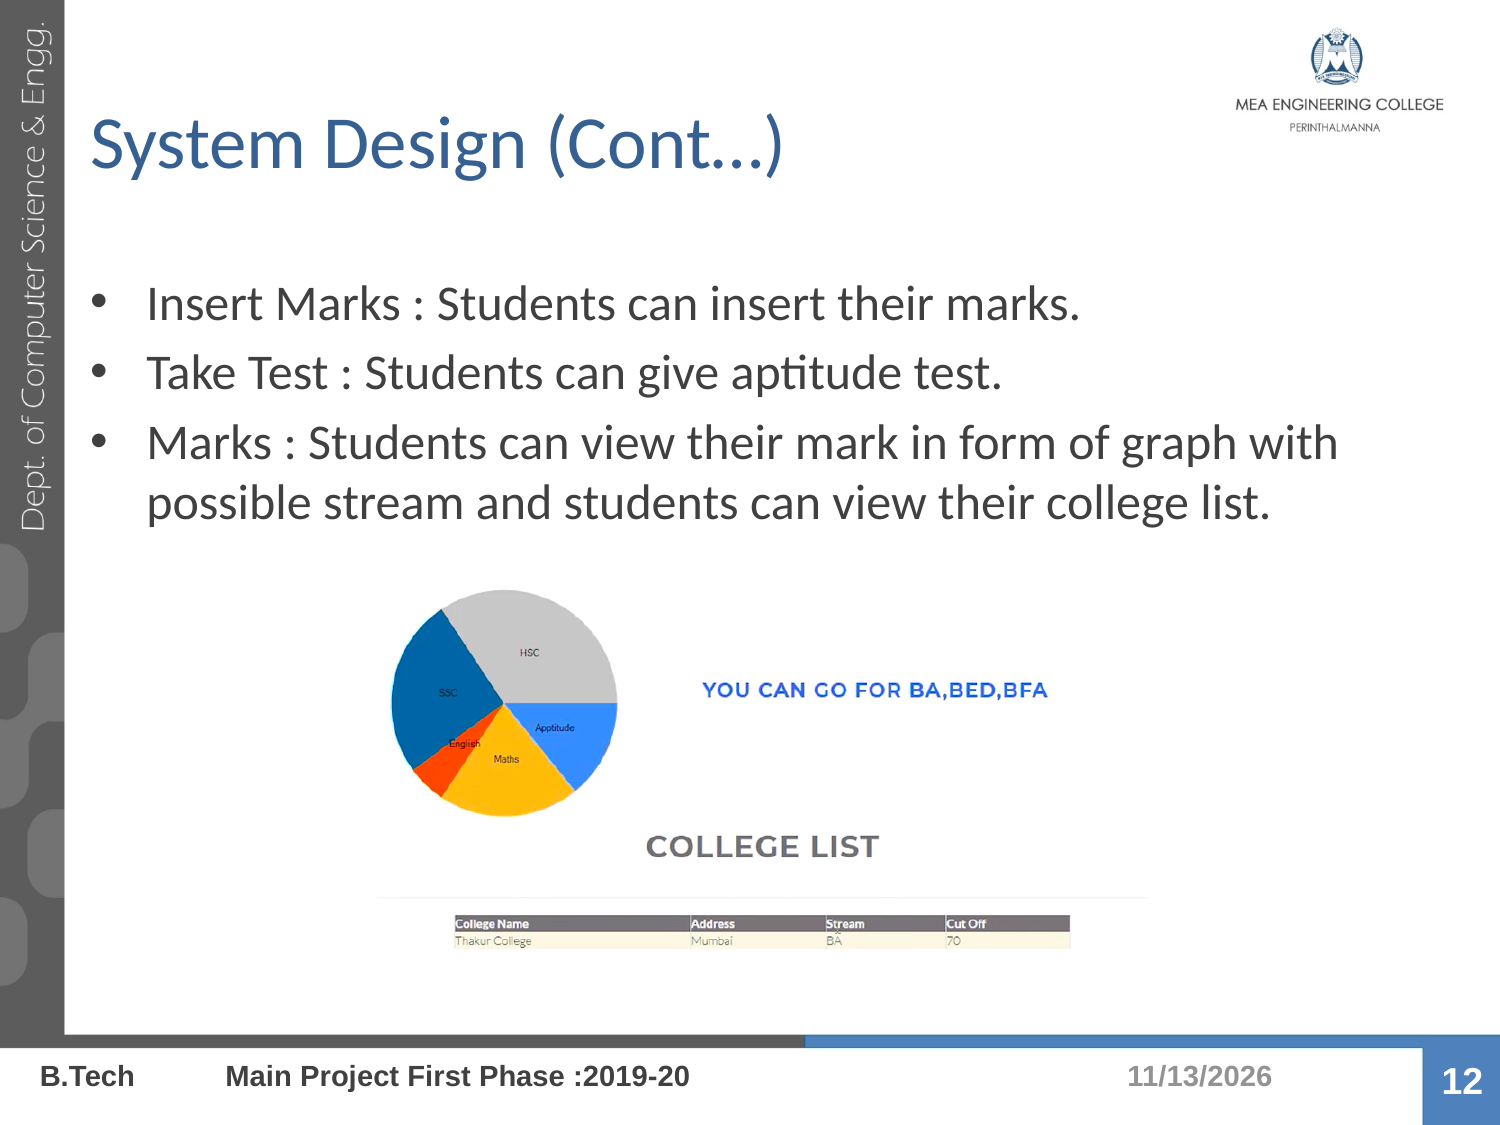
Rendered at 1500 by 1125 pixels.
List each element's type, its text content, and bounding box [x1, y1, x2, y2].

list Insert Marks : Students can insert their marks. Take Test : Students can give aptitude test. Marks : Students can view their mark in form of graph with possible stream and students can view their college list. [74, 262, 1426, 1006]
footer B.Tech Main Project First Phase :2019-20 [24, 1050, 813, 1125]
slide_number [987, 1050, 1413, 1125]
picture [0, 0, 1500, 1125]
title System Design (Cont…) [74, 44, 1426, 233]
slide_number 12 [1425, 1050, 1500, 1125]
